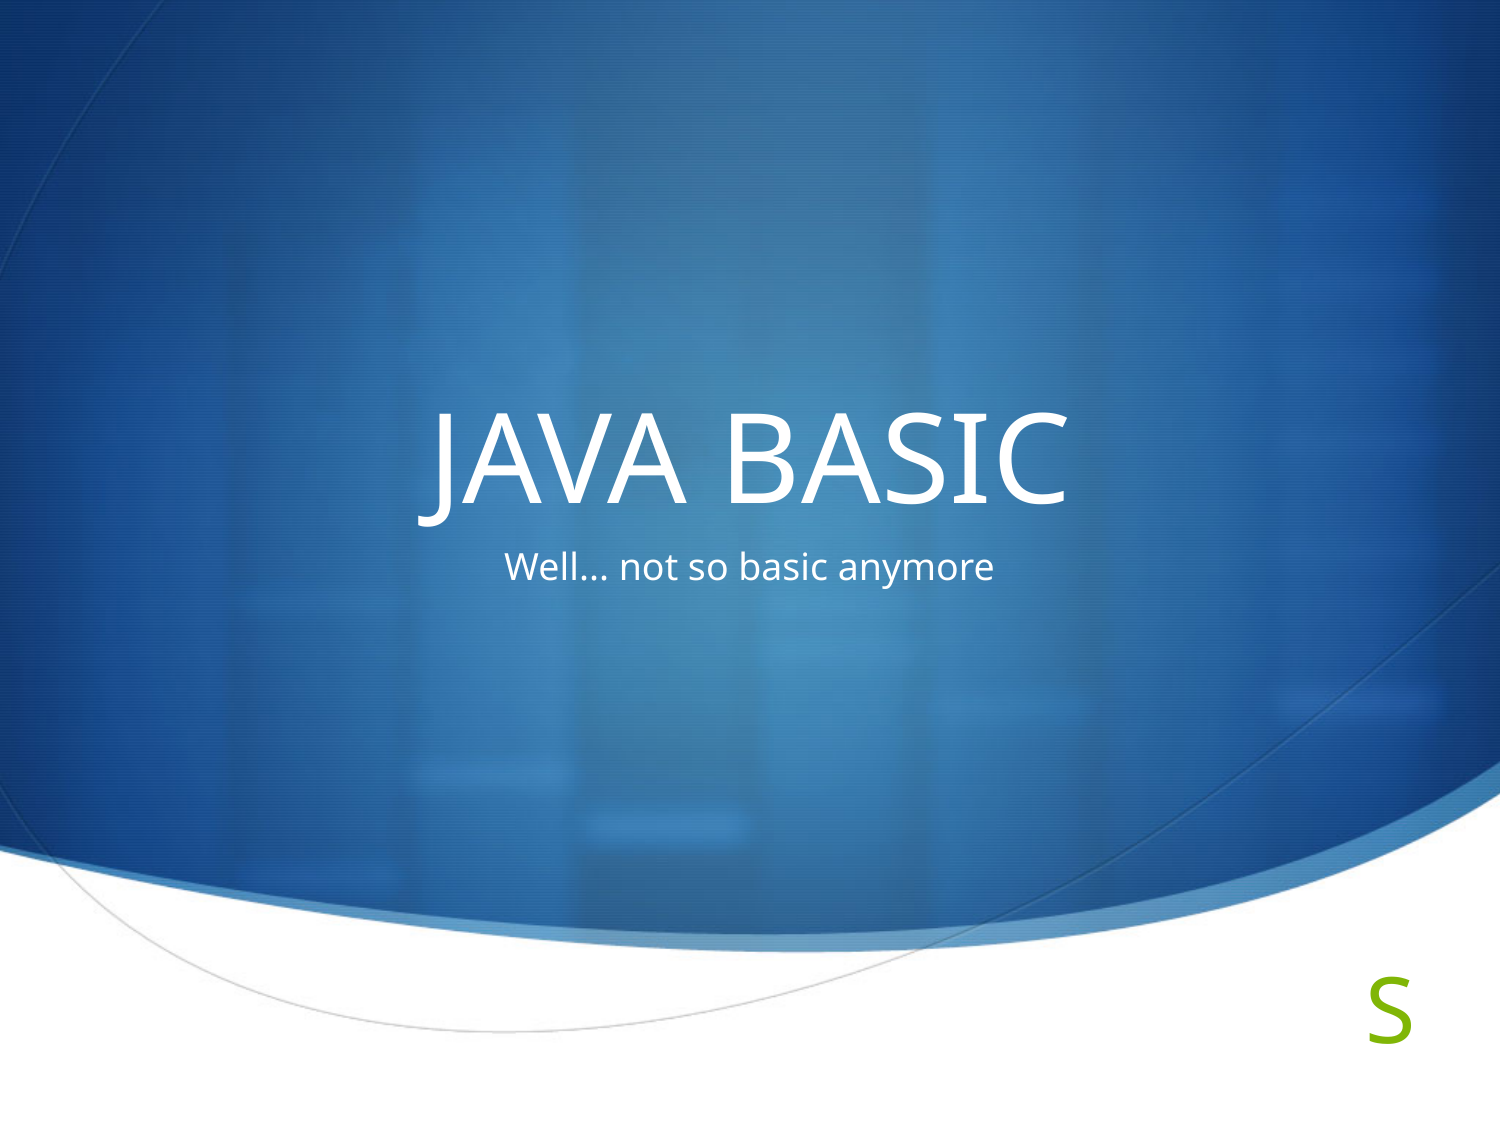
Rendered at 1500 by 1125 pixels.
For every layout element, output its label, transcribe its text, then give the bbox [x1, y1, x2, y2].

title JAVA BASIC [75, 212, 1425, 529]
subtitle Well... not so basic anymore [75, 542, 1425, 718]
picture [0, 0, 1500, 1125]
